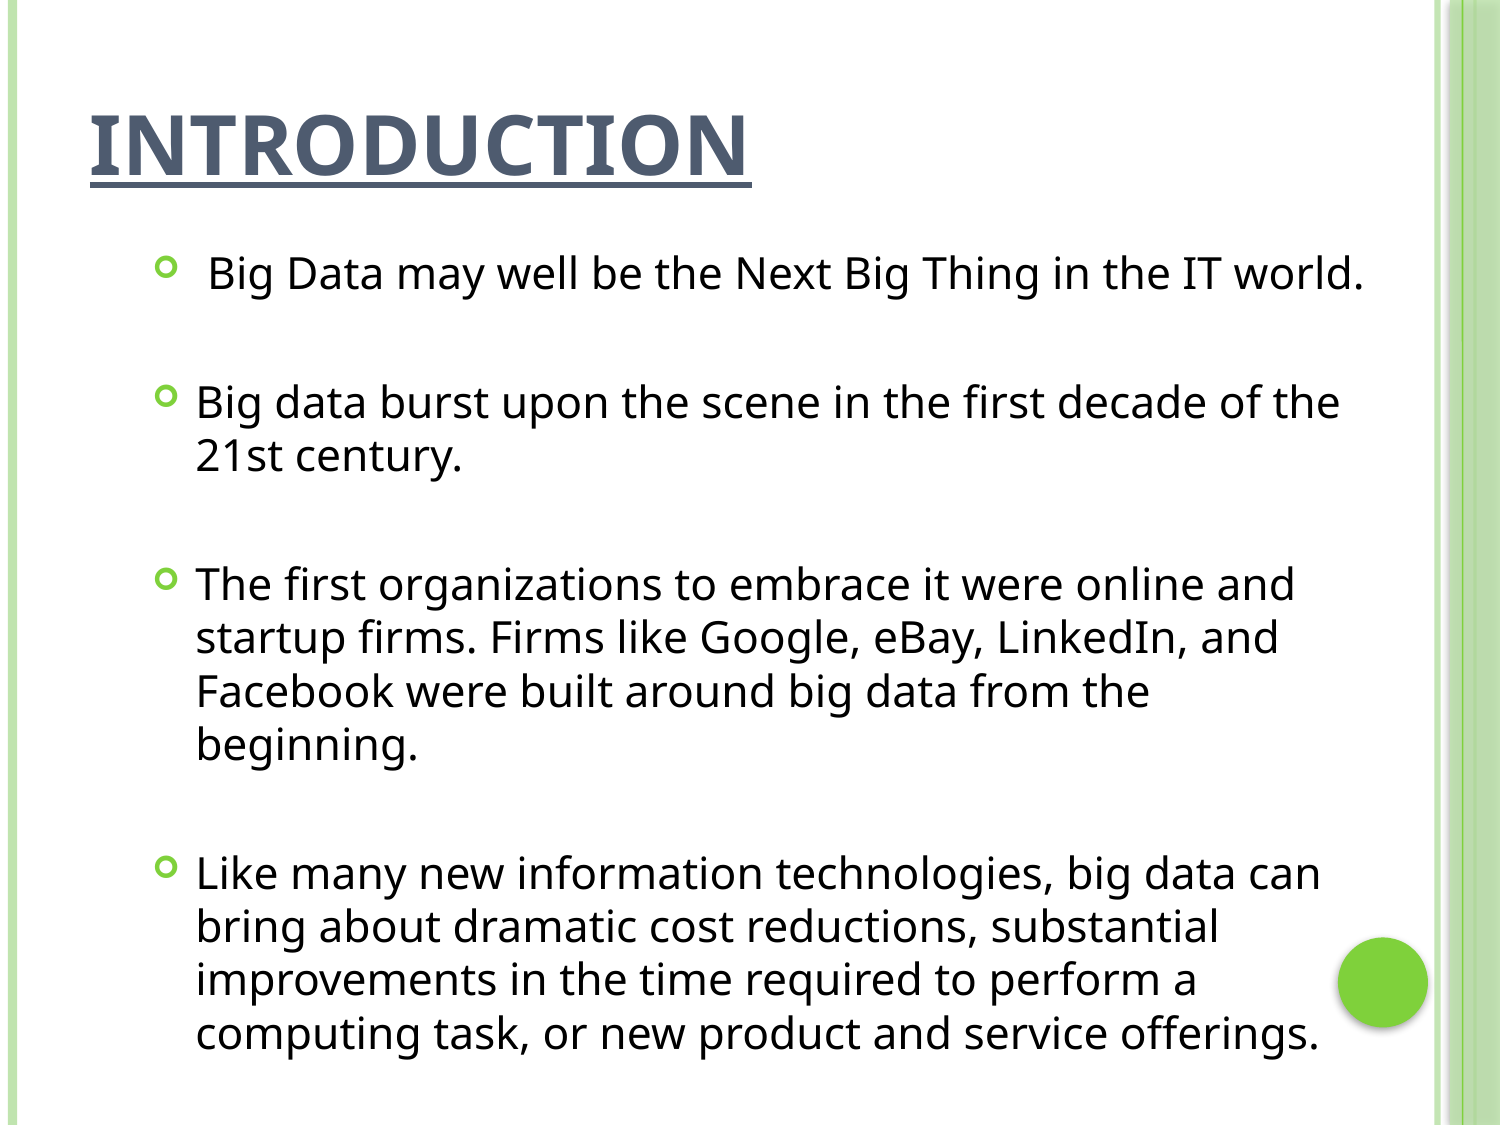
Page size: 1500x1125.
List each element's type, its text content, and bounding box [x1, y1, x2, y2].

list Big Data may well be the Next Big Thing in the IT world. Big data burst upon the scene in the first decade of the 21st century. The first organizations to embrace it were online and startup firms. Firms like Google, eBay, LinkedIn, and Facebook were built around big data from the beginning. Like many new information technologies, big data can bring about dramatic cost reductions, substantial improvements in the time required to perform a computing task, or new product and service offerings. [137, 237, 1397, 1088]
title Introduction [75, 12, 1425, 200]
